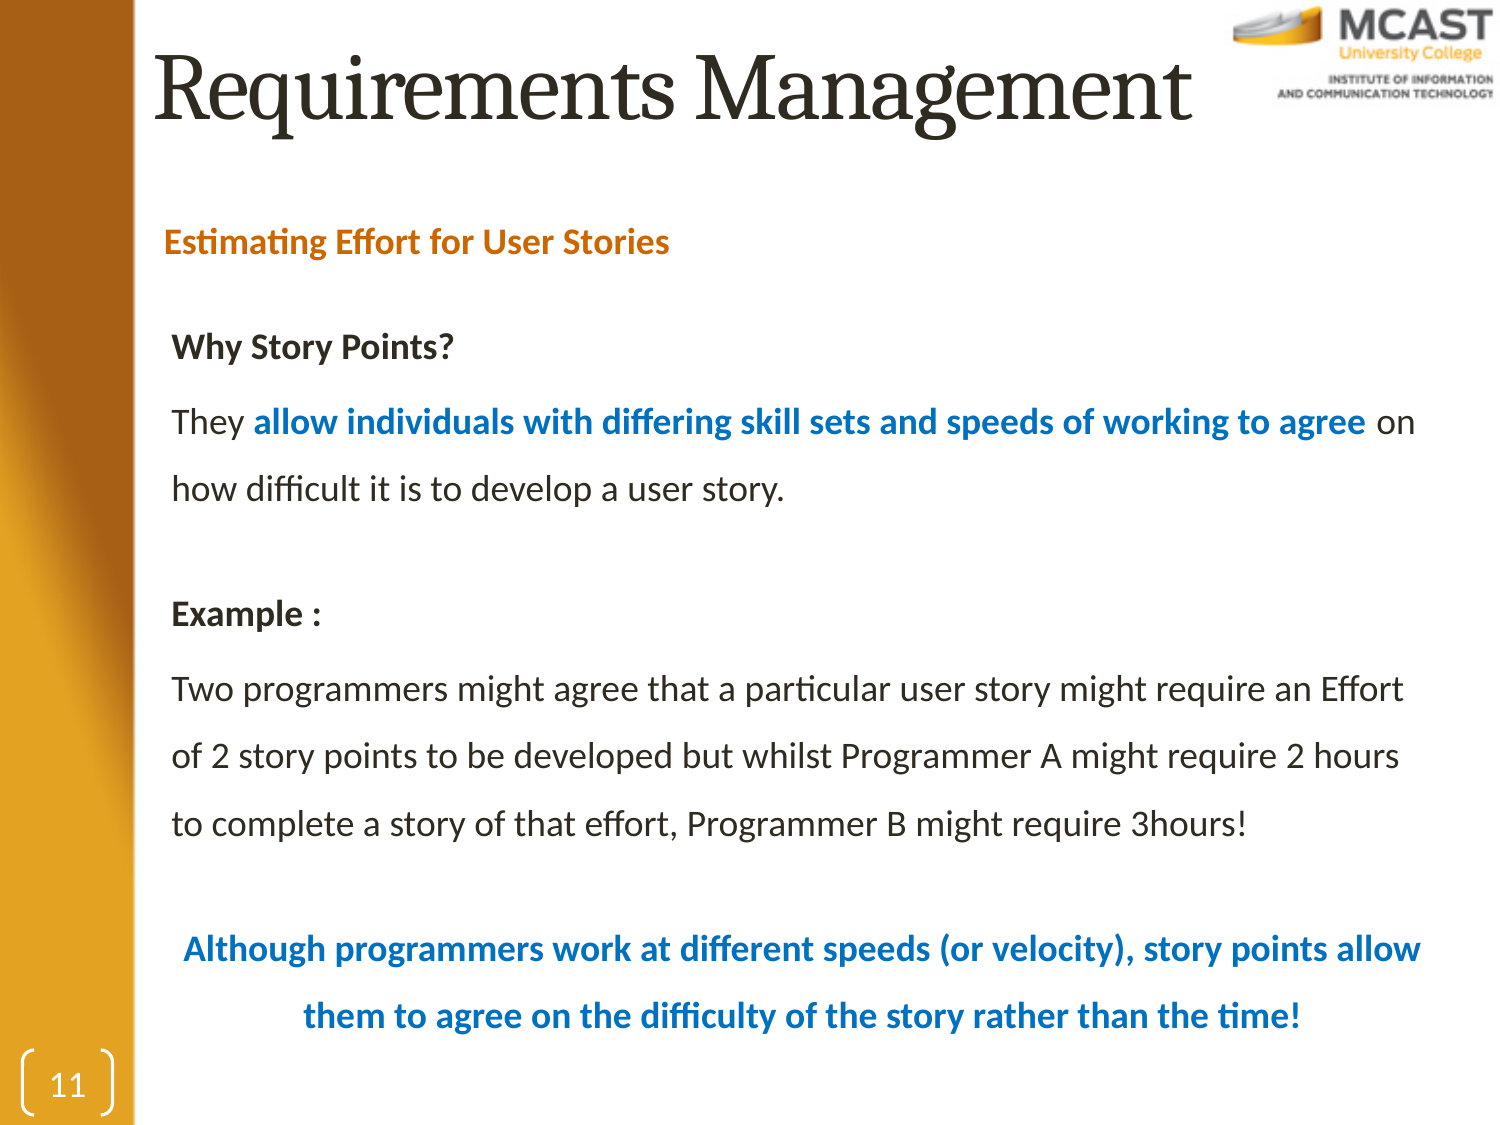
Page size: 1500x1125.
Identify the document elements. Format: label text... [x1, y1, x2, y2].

title Requirements Management [137, 0, 1500, 175]
picture [0, 0, 1500, 1125]
slide_number 11 [20, 1048, 115, 1117]
list Estimating Effort for User Stories Why Story Points? They allow individuals with differing skill sets and speeds of working to agree on how difficult it is to develop a user story. Example : Two programmers might agree that a particular user story might require an Effort of 2 story points to be developed but whilst Programmer A might require 2 hours to complete a story of that effort, Programmer B might require 3hours! Although programmers work at different speeds (or velocity), story points allow them to agree on the difficulty of the story rather than the time! [137, 187, 1450, 1013]
